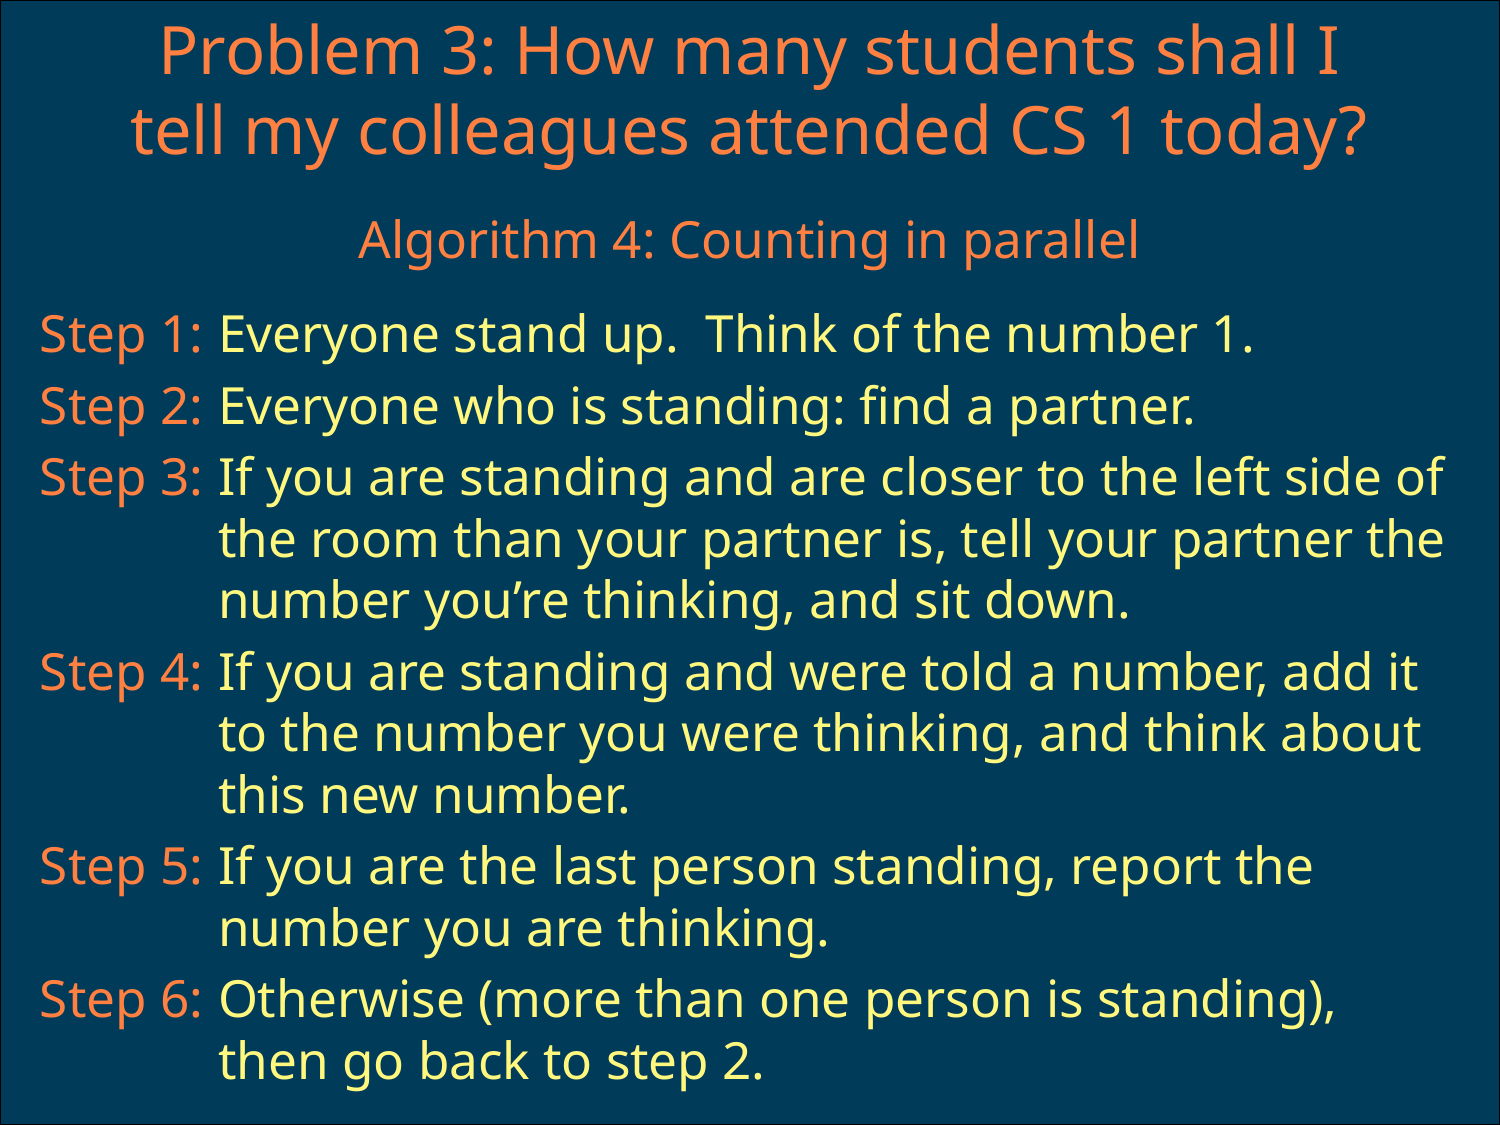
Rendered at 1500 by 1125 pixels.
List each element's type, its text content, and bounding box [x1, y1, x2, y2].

list Algorithm 4: Counting in parallel Step 1: Everyone stand up. Think of the number 1. Step 2: Everyone who is standing: find a partner. Step 3: If you are standing and are closer to the left side of the room than your partner is, tell your partner the number you’re thinking, and sit down. Step 4: If you are standing and were told a number, add it to the number you were thinking, and think about this new number. Step 5: If you are the last person standing, report the number you are thinking. Step 6: Otherwise (more than one person is standing), then go back to step 2. [24, 199, 1476, 1101]
title Problem 3: How many students shall I tell my colleagues attended CS 1 today? [112, 12, 1388, 163]
